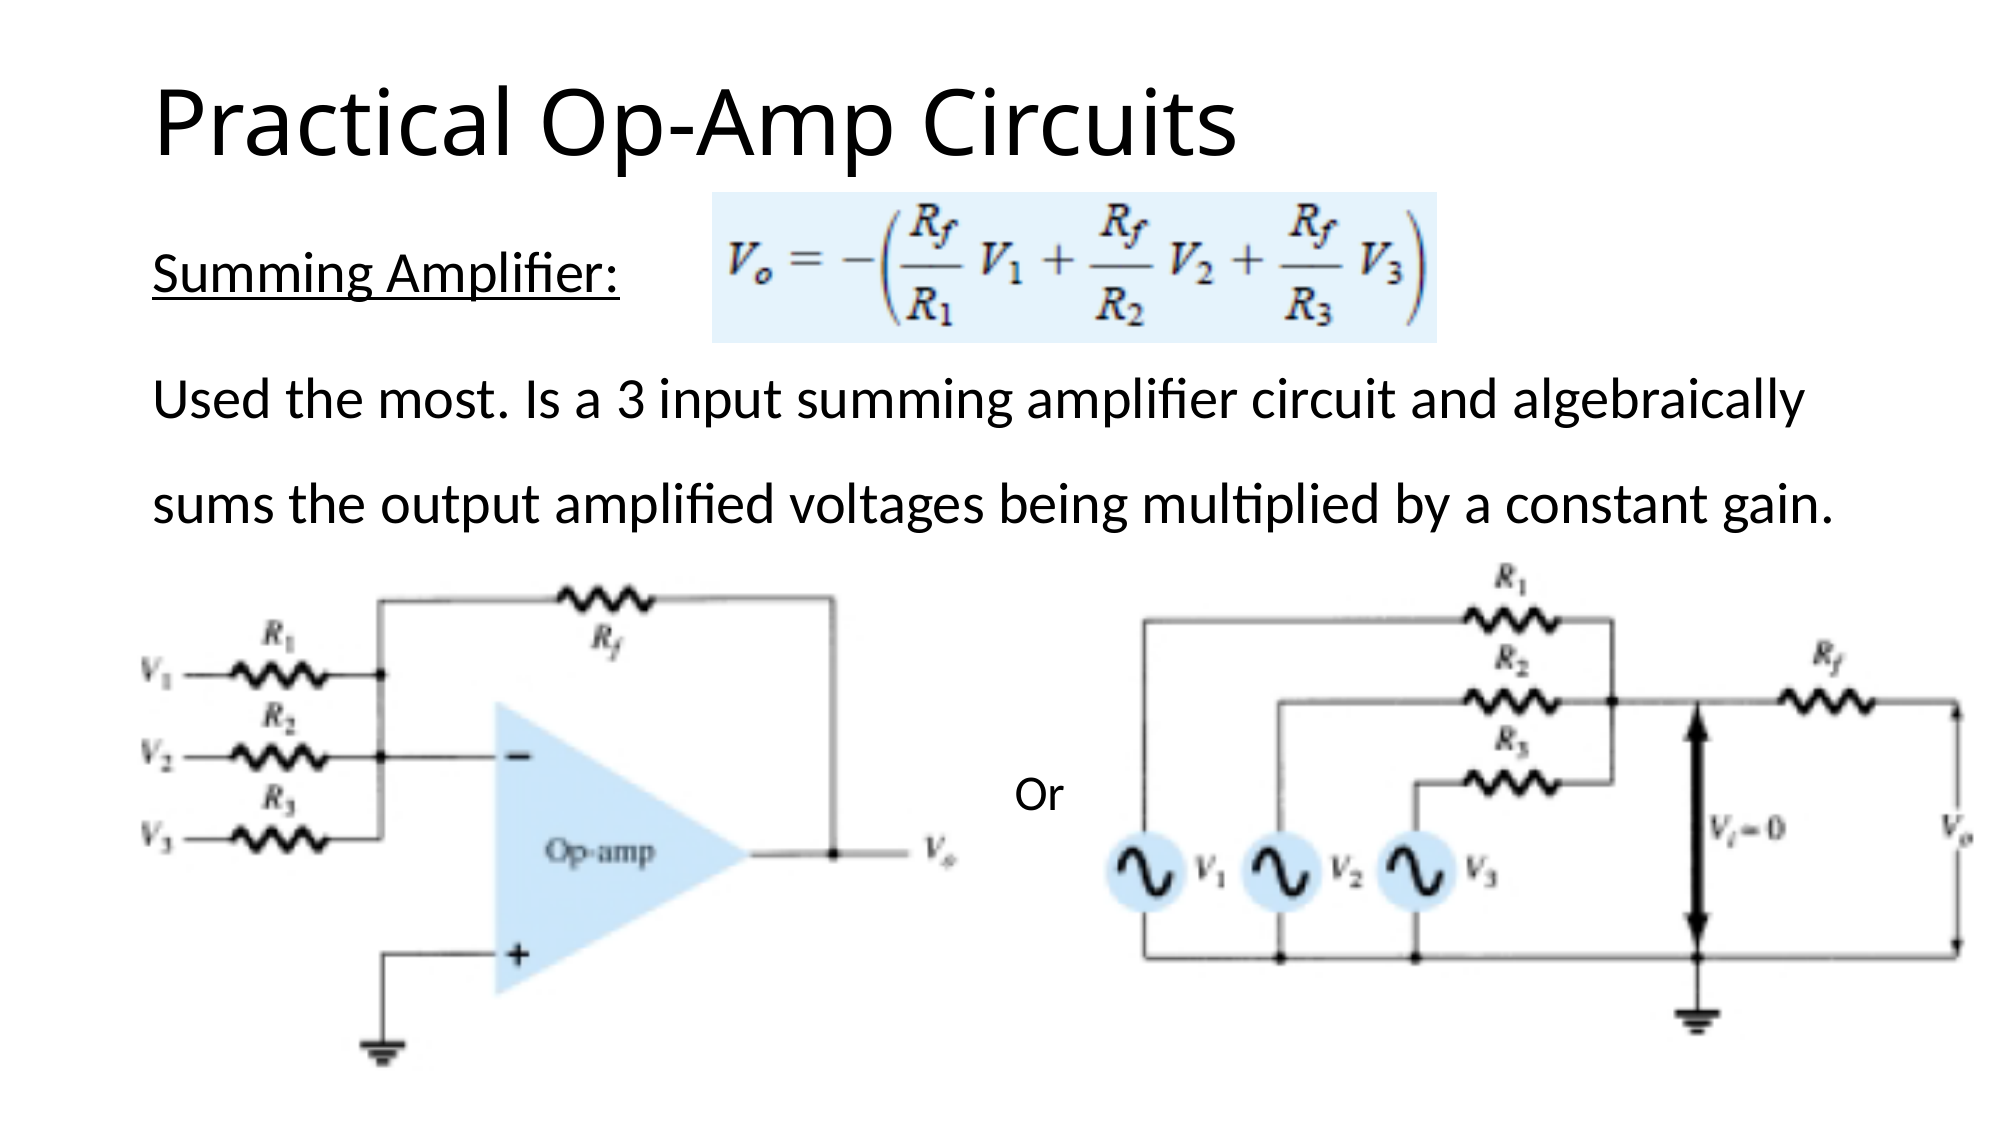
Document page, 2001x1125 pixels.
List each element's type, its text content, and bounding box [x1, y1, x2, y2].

picture [1102, 561, 1985, 1053]
picture [712, 192, 1437, 343]
title Practical Op-Amp Circuits [137, 59, 1863, 192]
list Summing Amplifier: Used the most. Is a 3 input summing amplifier circuit and algebraically sums the output amplified voltages being multiplied by a constant gain. [137, 192, 1863, 1082]
picture [137, 561, 974, 1082]
text_box Or [999, 752, 1102, 828]
